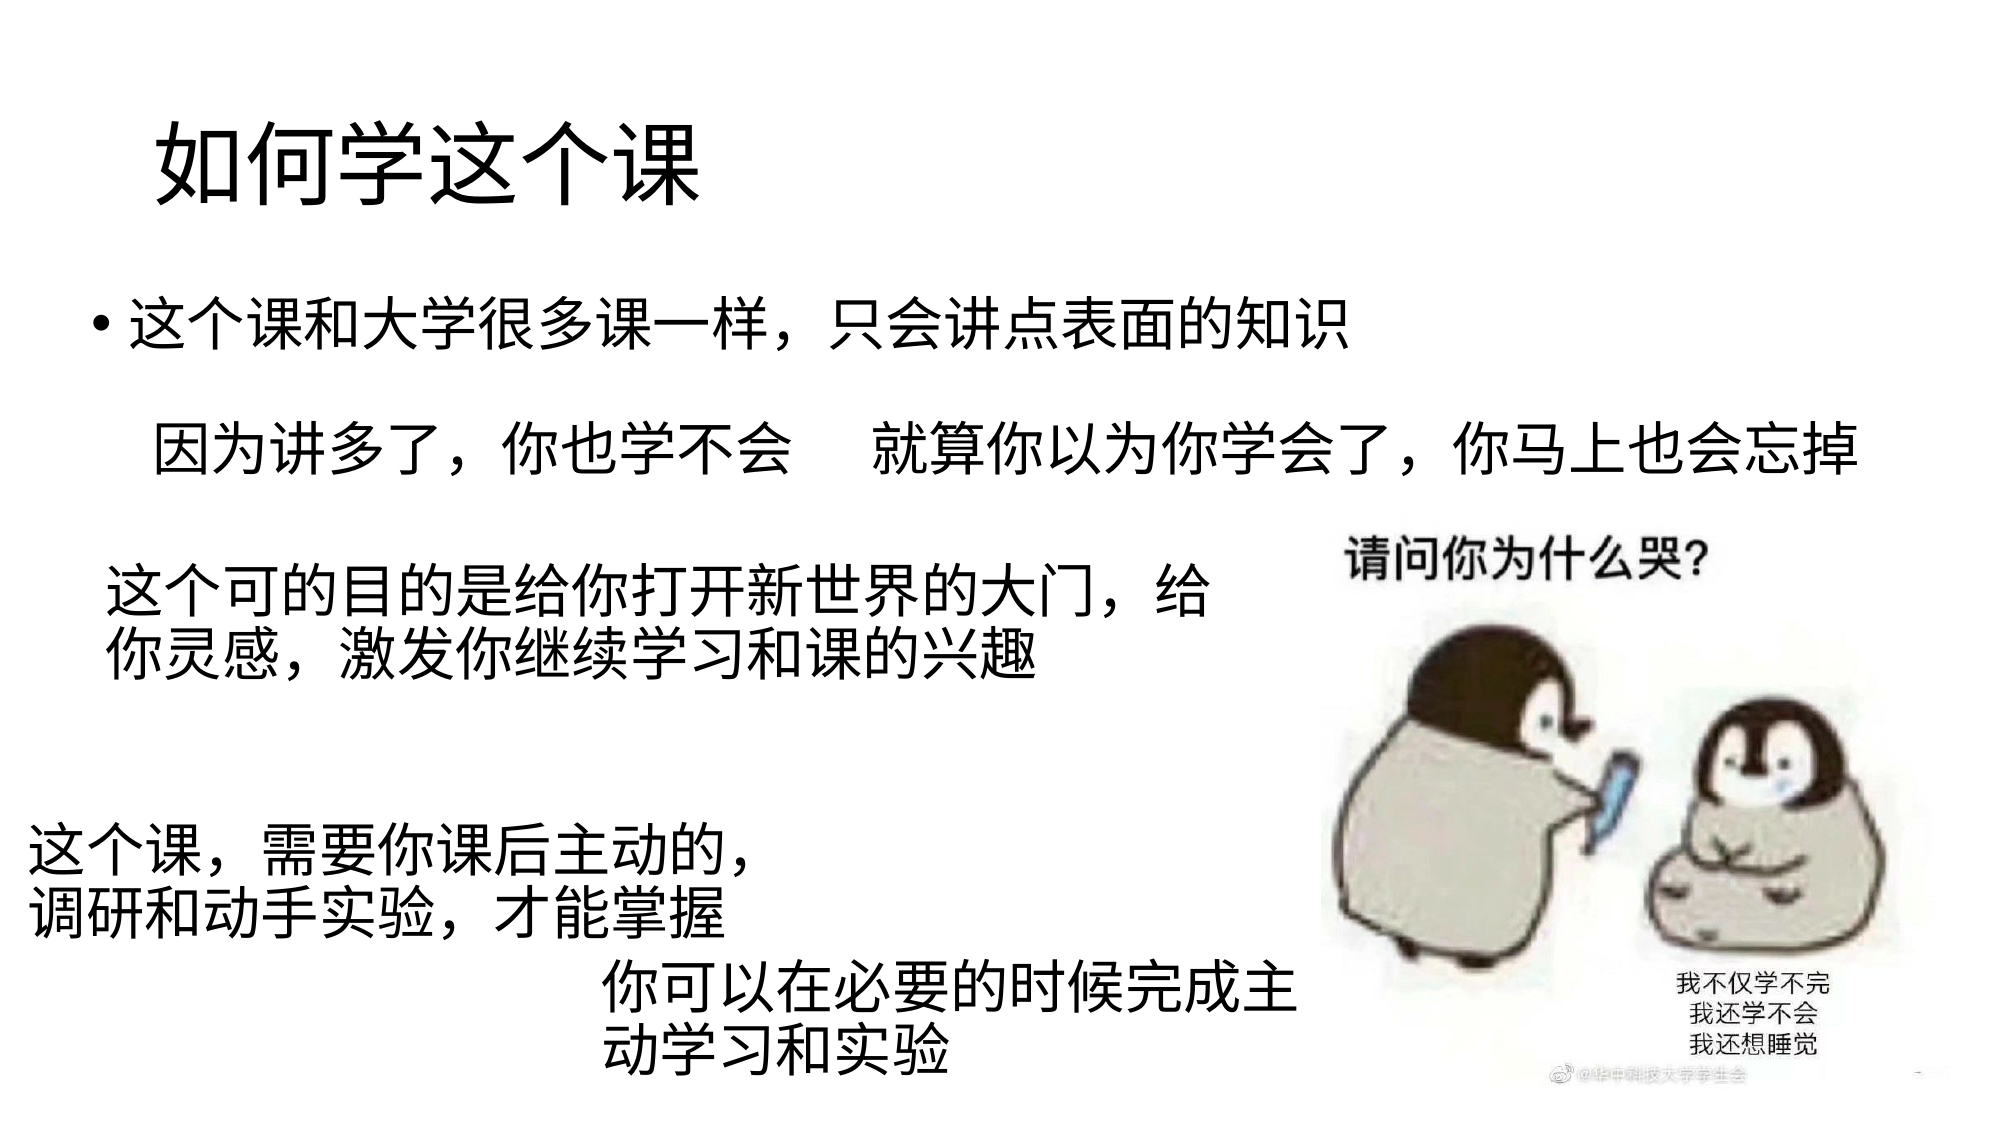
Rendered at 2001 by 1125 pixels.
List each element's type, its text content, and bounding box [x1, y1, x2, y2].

text_box 这个可的目的是给你打开新世界的大门，给你灵感，激发你继续学习和课的兴趣 [90, 554, 1246, 774]
text_box 你可以在必要的时候完成主动学习和实验 [586, 951, 1353, 1097]
title 如何学这个课 [137, 59, 1863, 278]
text_box 这个课，需要你课后主动的，调研和动手实验，才能掌握 [12, 813, 779, 960]
text_box 因为讲多了，你也学不会 [137, 412, 847, 504]
text_box 就算你以为你学会了，你马上也会忘掉 [855, 412, 1902, 551]
picture [1321, 502, 1977, 1091]
list 这个课和大学很多课一样，只会讲点表面的知识 [76, 287, 1801, 379]
